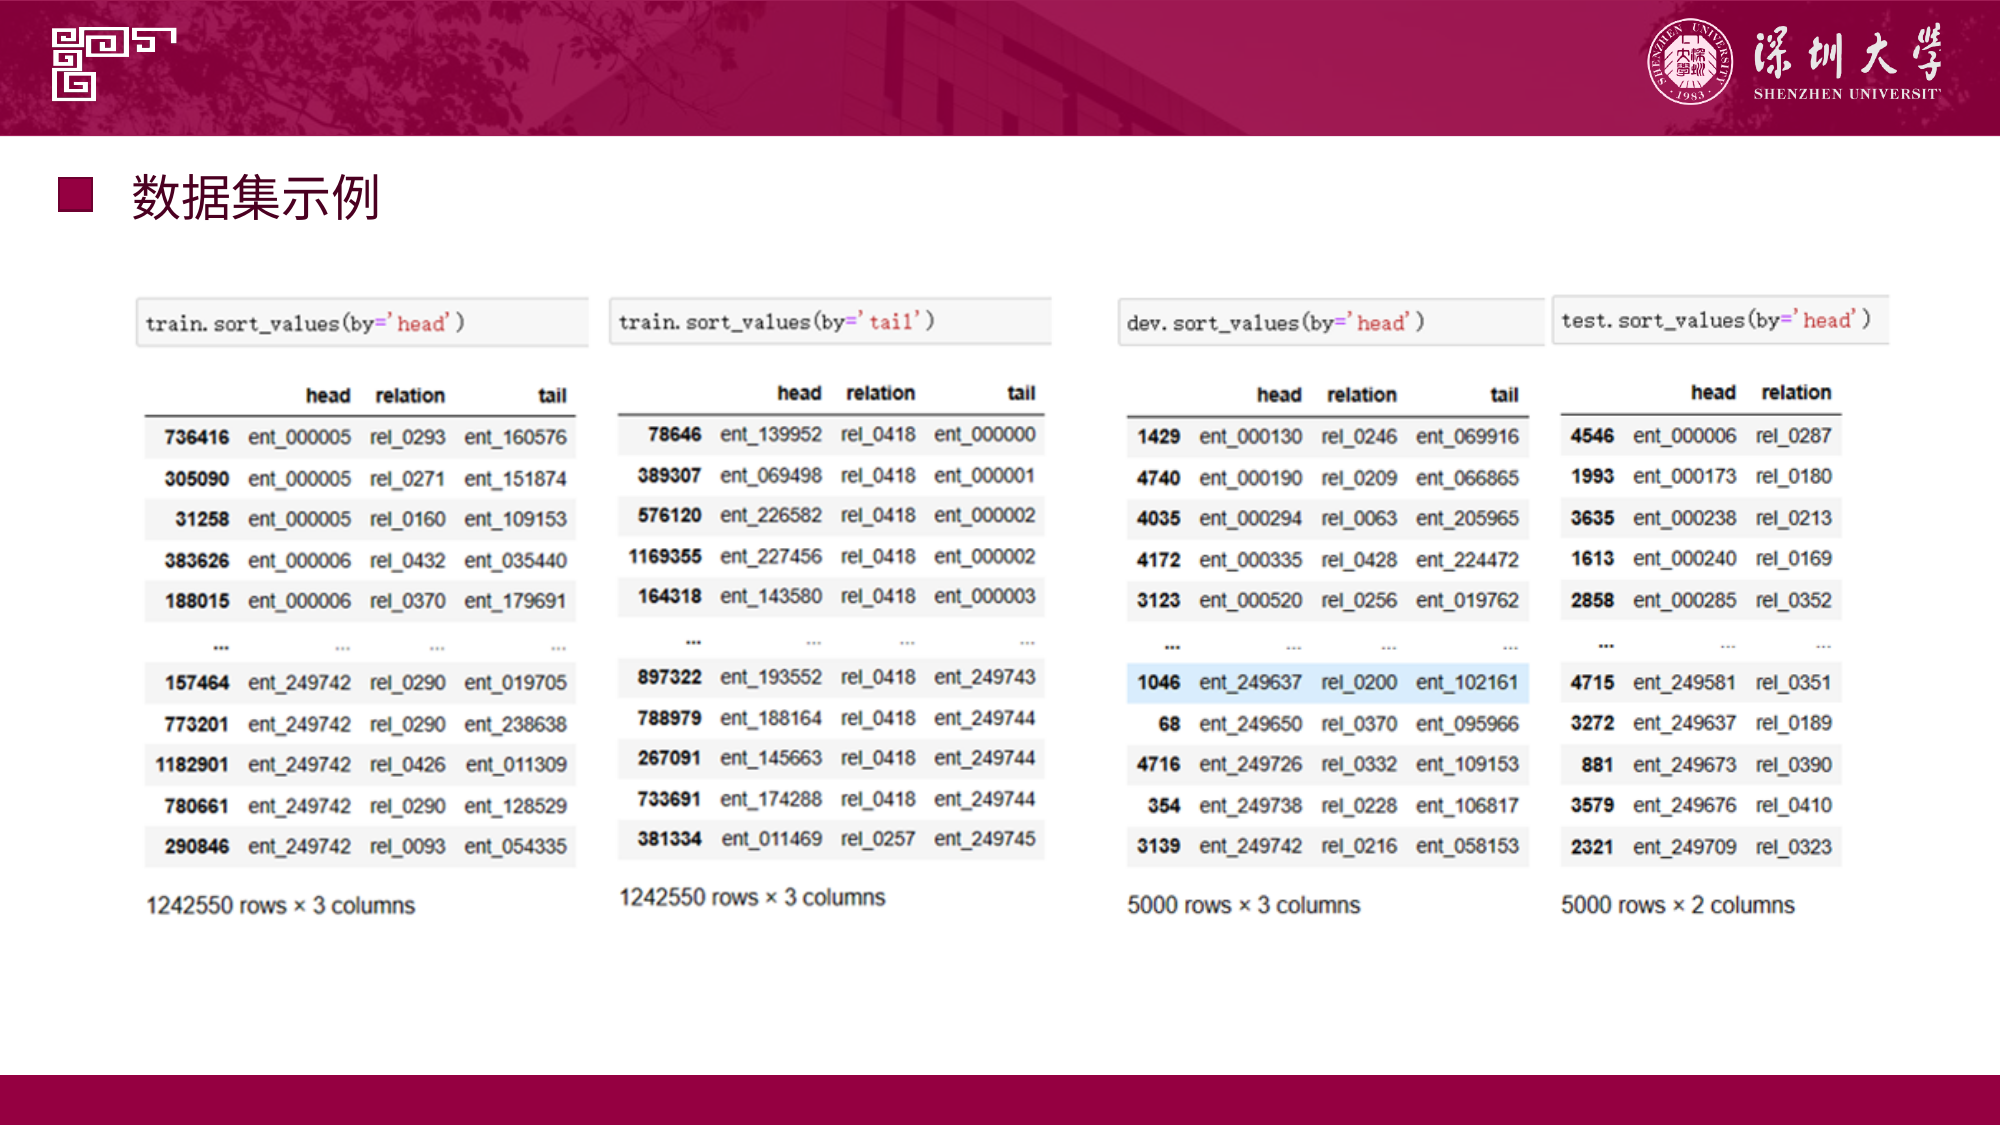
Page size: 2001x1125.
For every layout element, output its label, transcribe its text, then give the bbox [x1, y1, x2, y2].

picture [0, 1, 2000, 135]
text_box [22, 16, 761, 114]
text_box 数据集示例 [131, 166, 1463, 227]
text_box [0, 1074, 2000, 1125]
picture [1113, 290, 1904, 925]
picture [126, 290, 1063, 925]
text_box [58, 177, 93, 212]
